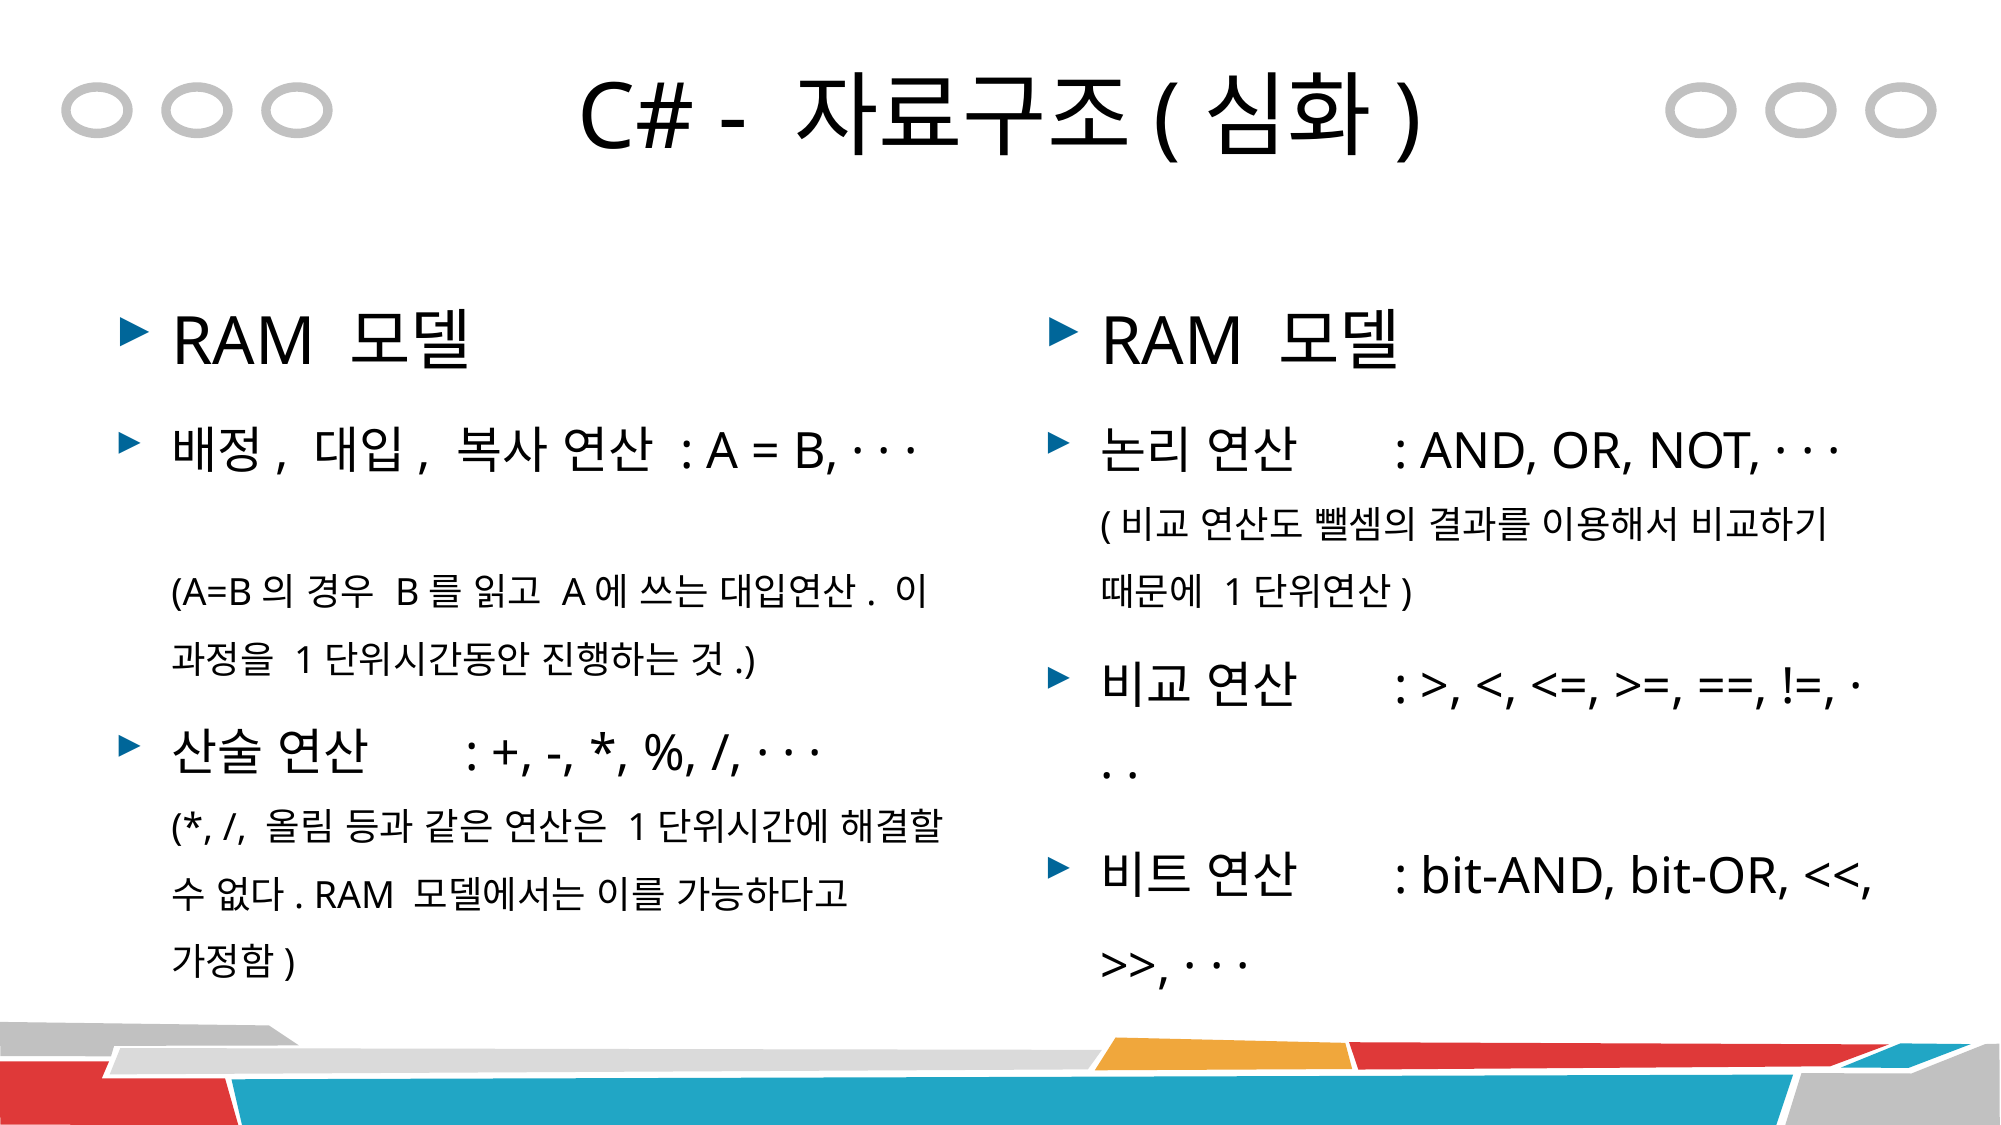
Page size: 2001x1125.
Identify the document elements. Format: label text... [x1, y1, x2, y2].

list RAM 모델 배정, 대입, 복사 연산 : A = B, · · · (A=B의 경우 B를 읽고 A에 쓰는 대입연산. 이 과정을 1단위시간동안 진행하는 것.) 산술 연산 : +, -, *, %, /, · · · (*, /, 올림 등과 같은 연산은 1단위시간에 해결할 수 없다. RAM 모델에서는 이를 가능하다고 가정함) [99, 250, 971, 1005]
title C# - 자료구조(심화) [350, 18, 1650, 206]
text_box RAM 모델 논리 연산 : AND, OR, NOT, · · · (비교 연산도 뺄셈의 결과를 이용해서 비교하기 때문에 1단위연산) 비교 연산 : >, <, <=, >=, ==, !=, · · · 비트 연산 : bit-AND, bit-OR, <<, >>, · · · [1029, 250, 1900, 1005]
